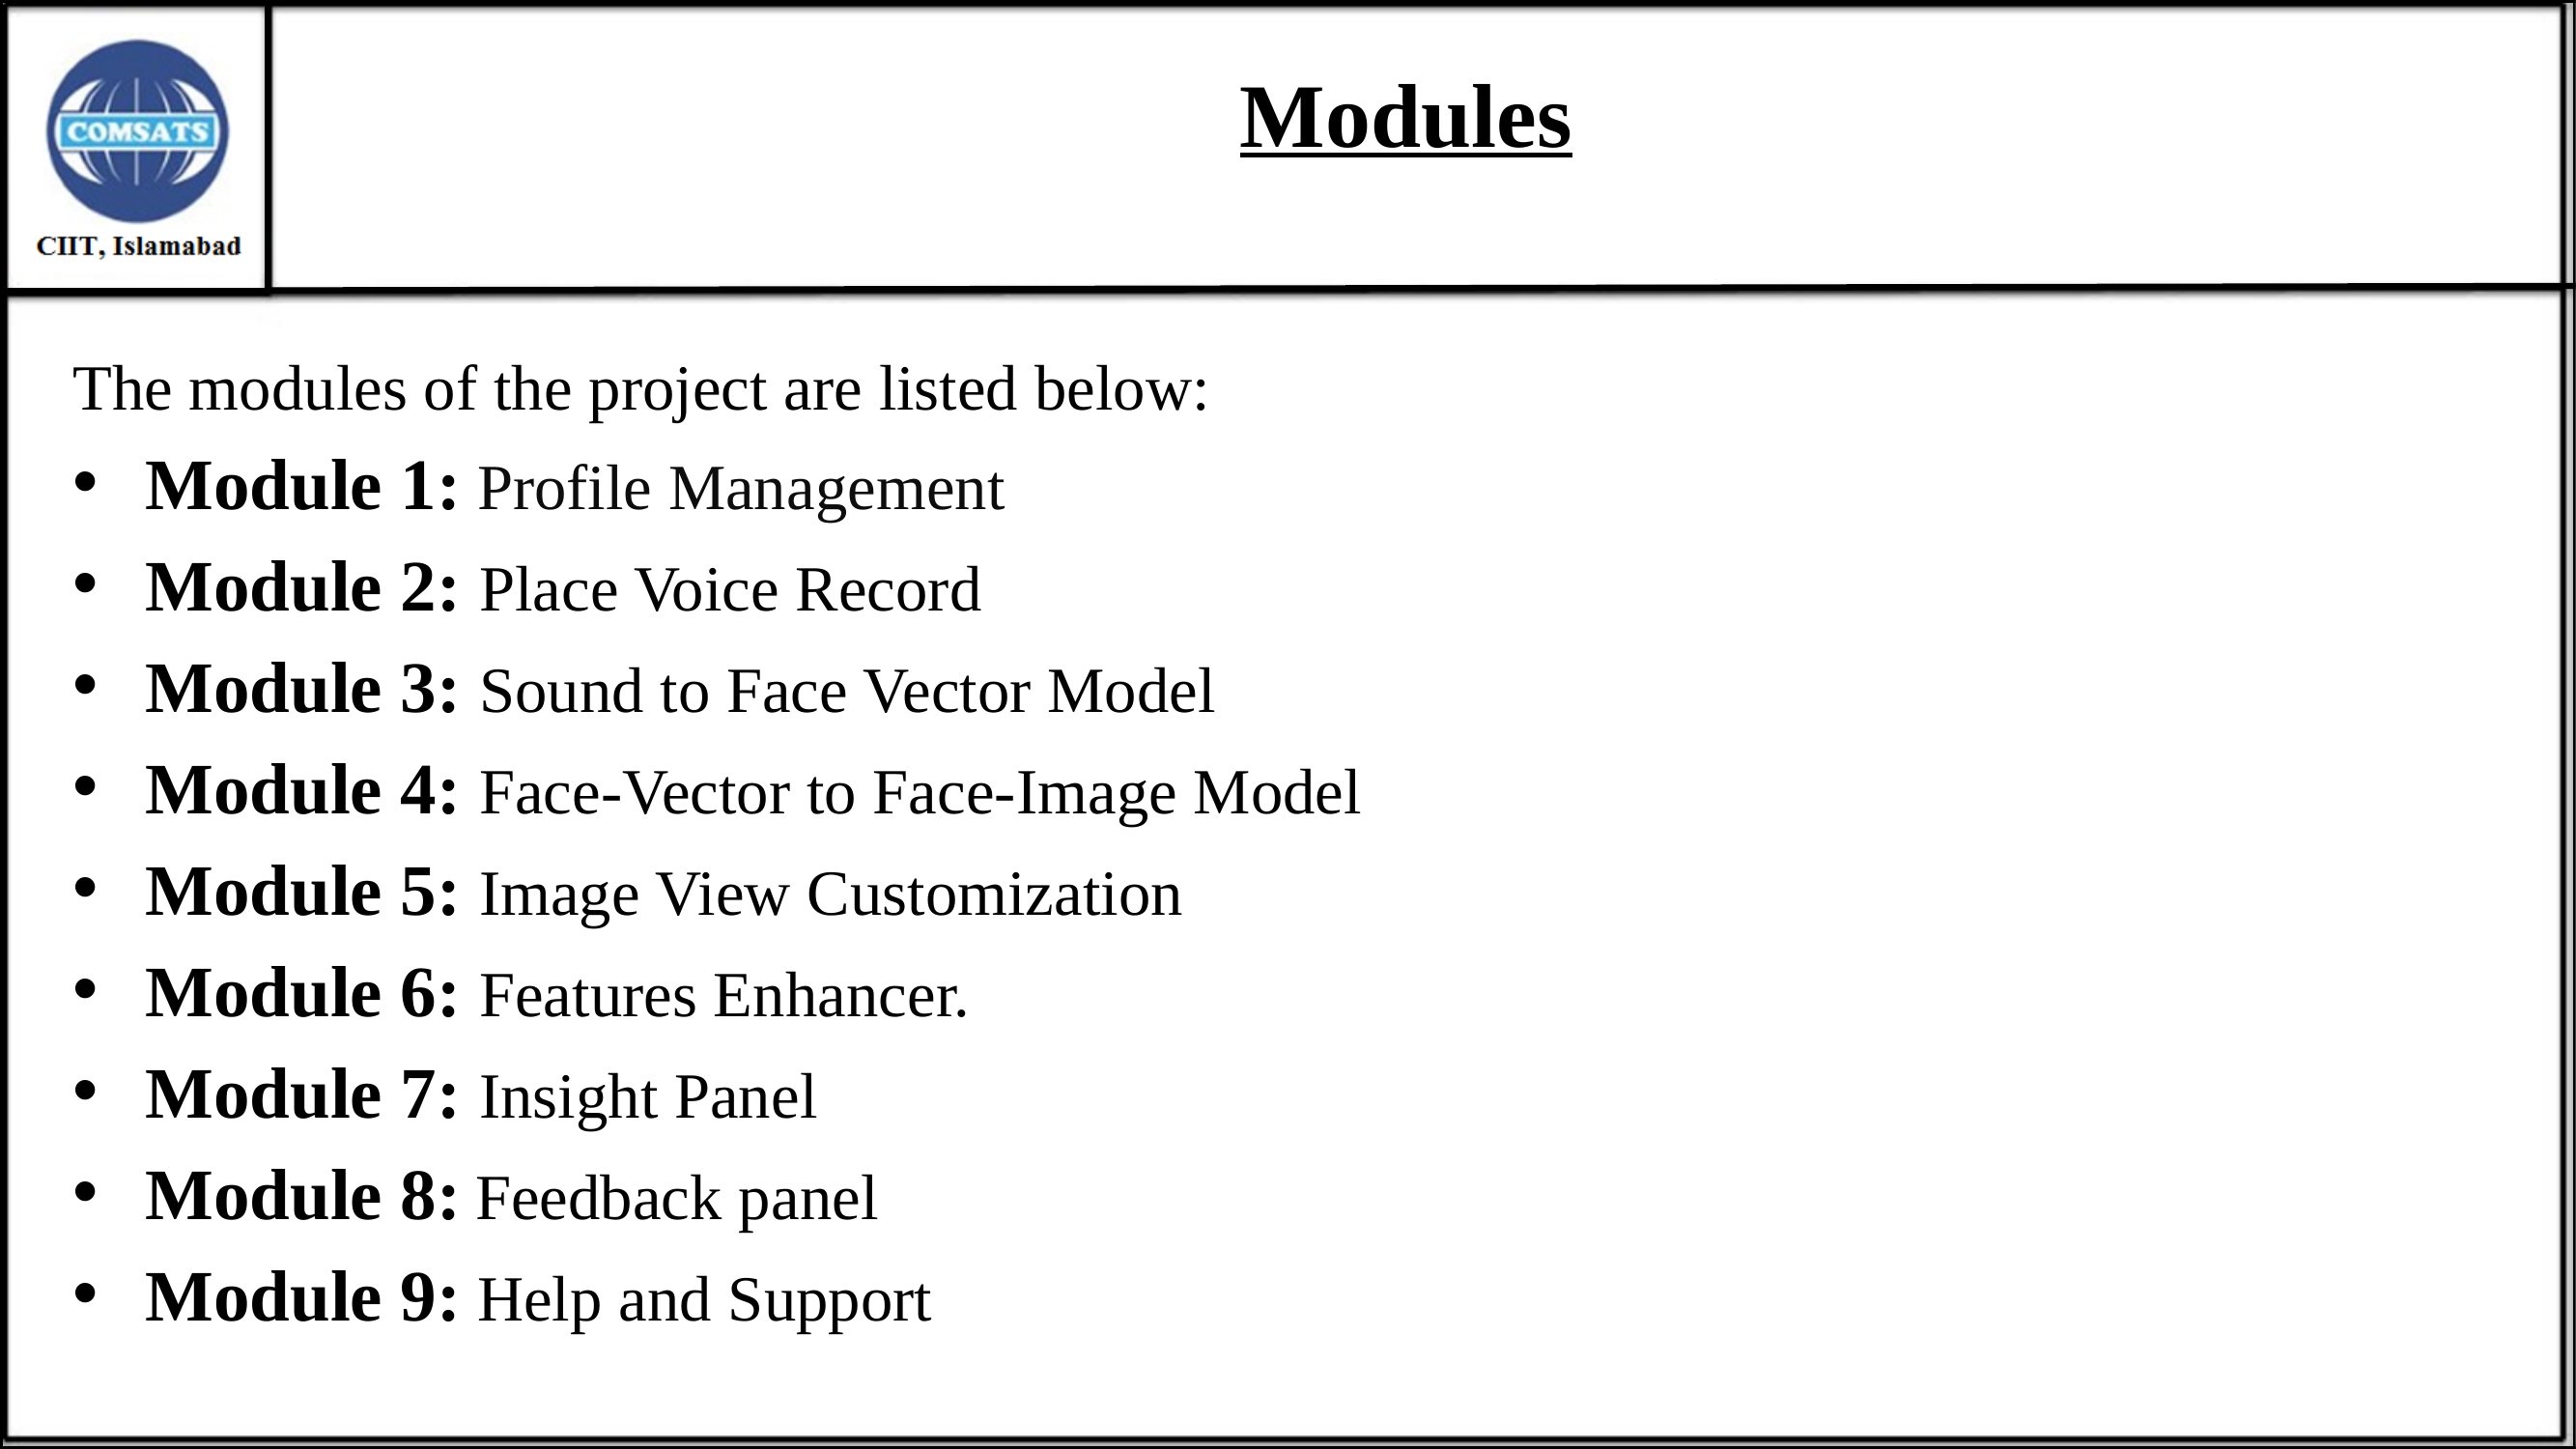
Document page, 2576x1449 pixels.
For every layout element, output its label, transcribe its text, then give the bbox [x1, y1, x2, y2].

title Modules [425, 48, 2387, 230]
text_box The modules of the project are listed below: Module 1: Profile Management Module 2: Place Voice Record Module 3: Sound to Face Vector Model Module 4: Face-Vector to Face-Image Model Module 5: Image View Customization Module 6: Features Enhancer. Module 7: Insight Panel Module 8: Feedback panel Module 9: Help and Support [56, 337, 2496, 1352]
picture [270, 3, 2573, 287]
picture [3, 290, 2573, 1446]
picture [3, 3, 265, 288]
